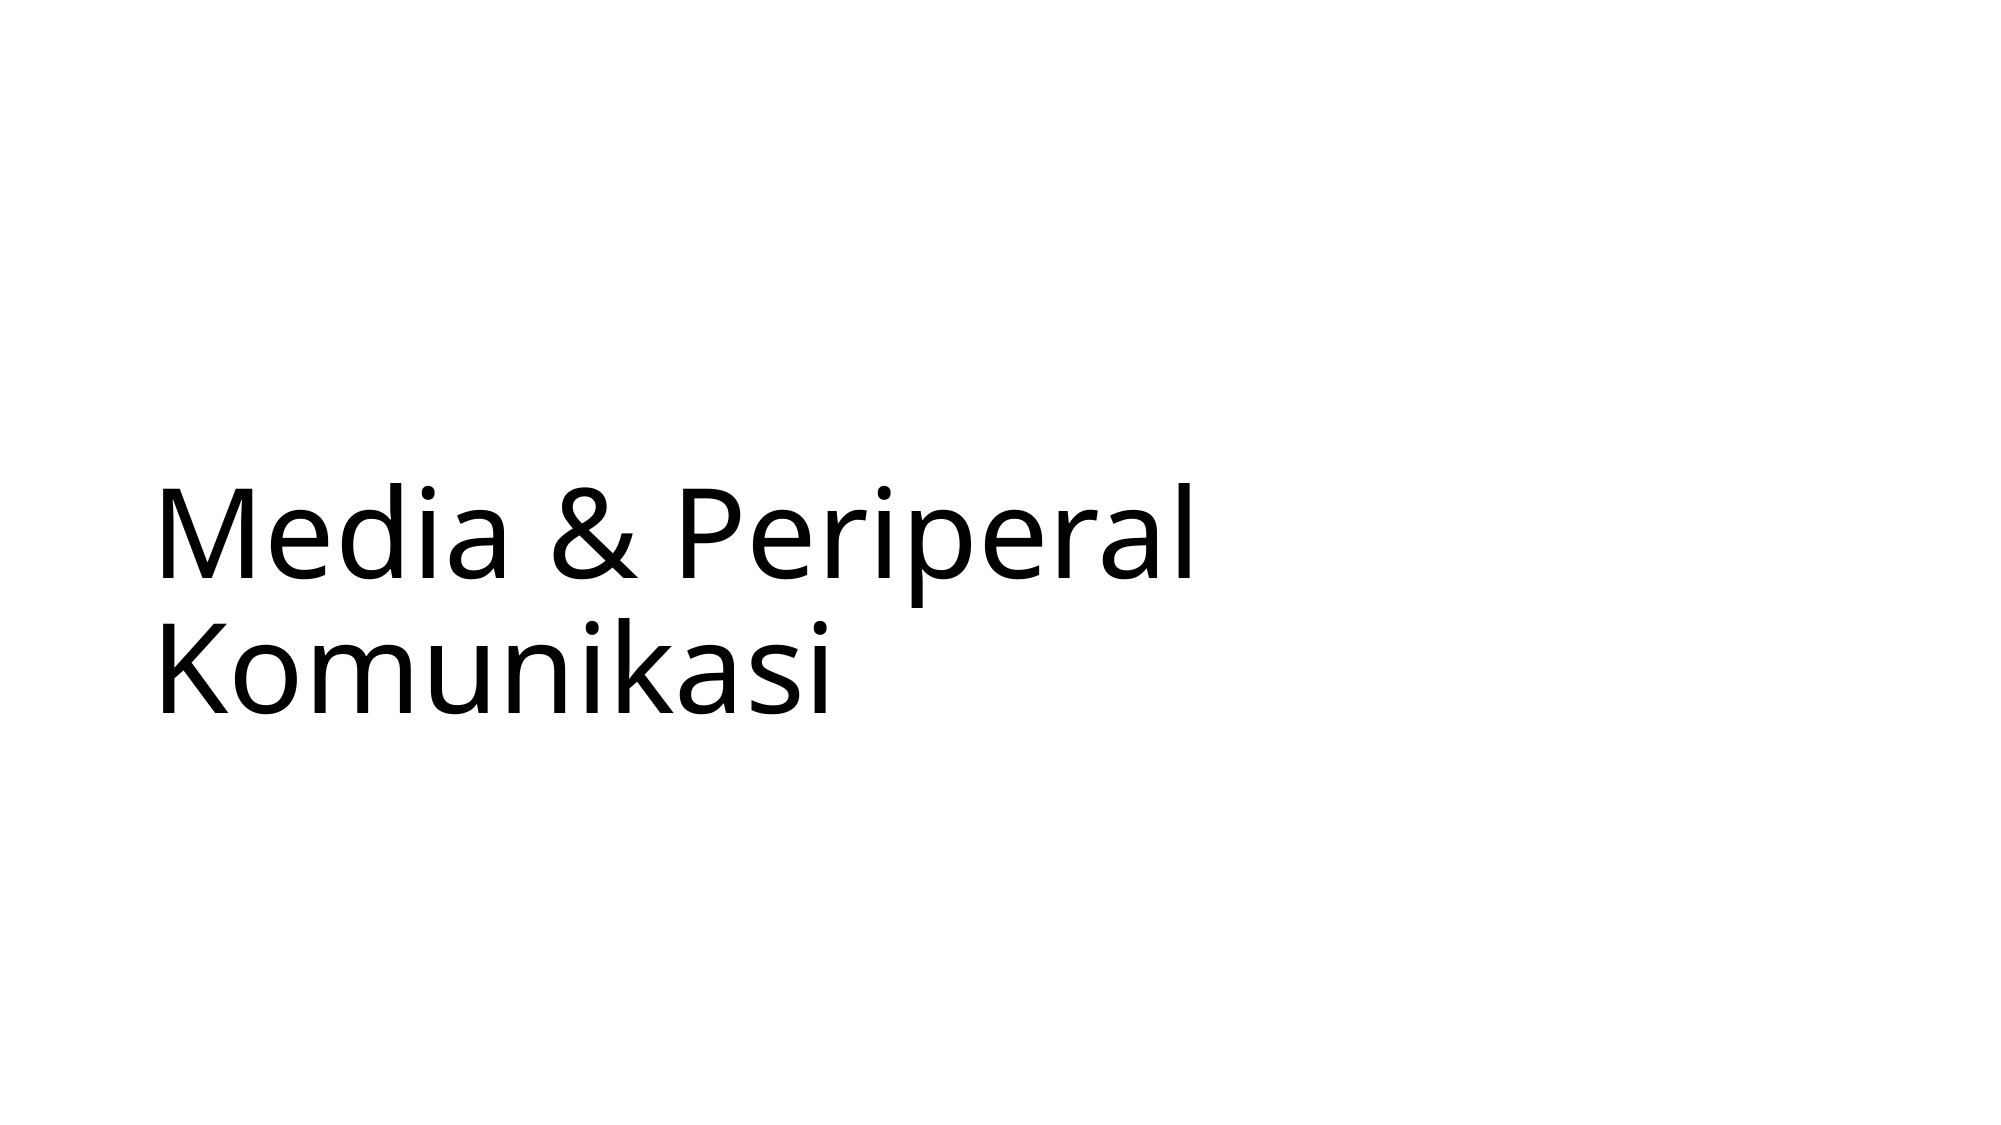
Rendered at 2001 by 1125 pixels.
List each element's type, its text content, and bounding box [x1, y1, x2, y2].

title Media & Periperal Komunikasi [136, 280, 1862, 749]
